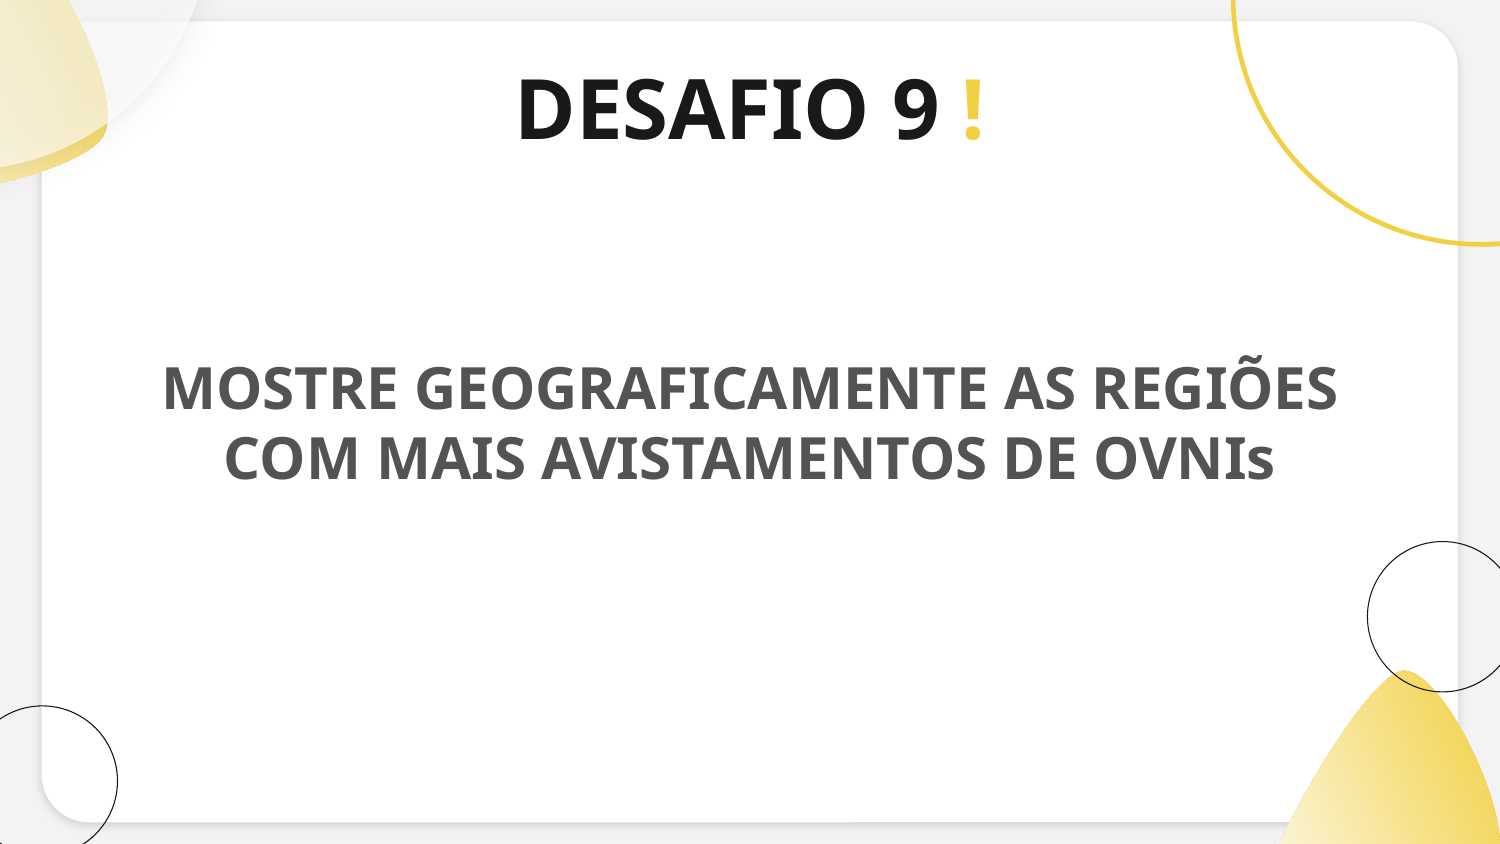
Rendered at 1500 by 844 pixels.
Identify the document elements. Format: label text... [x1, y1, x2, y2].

text_box [1233, 0, 1500, 245]
title DESAFIO 9 ! [118, 41, 1275, 136]
text_box MOSTRE GEOGRAFICAMENTE AS REGIÕES COM MAIS AVISTAMENTOS DE OVNIs [144, 343, 1356, 499]
